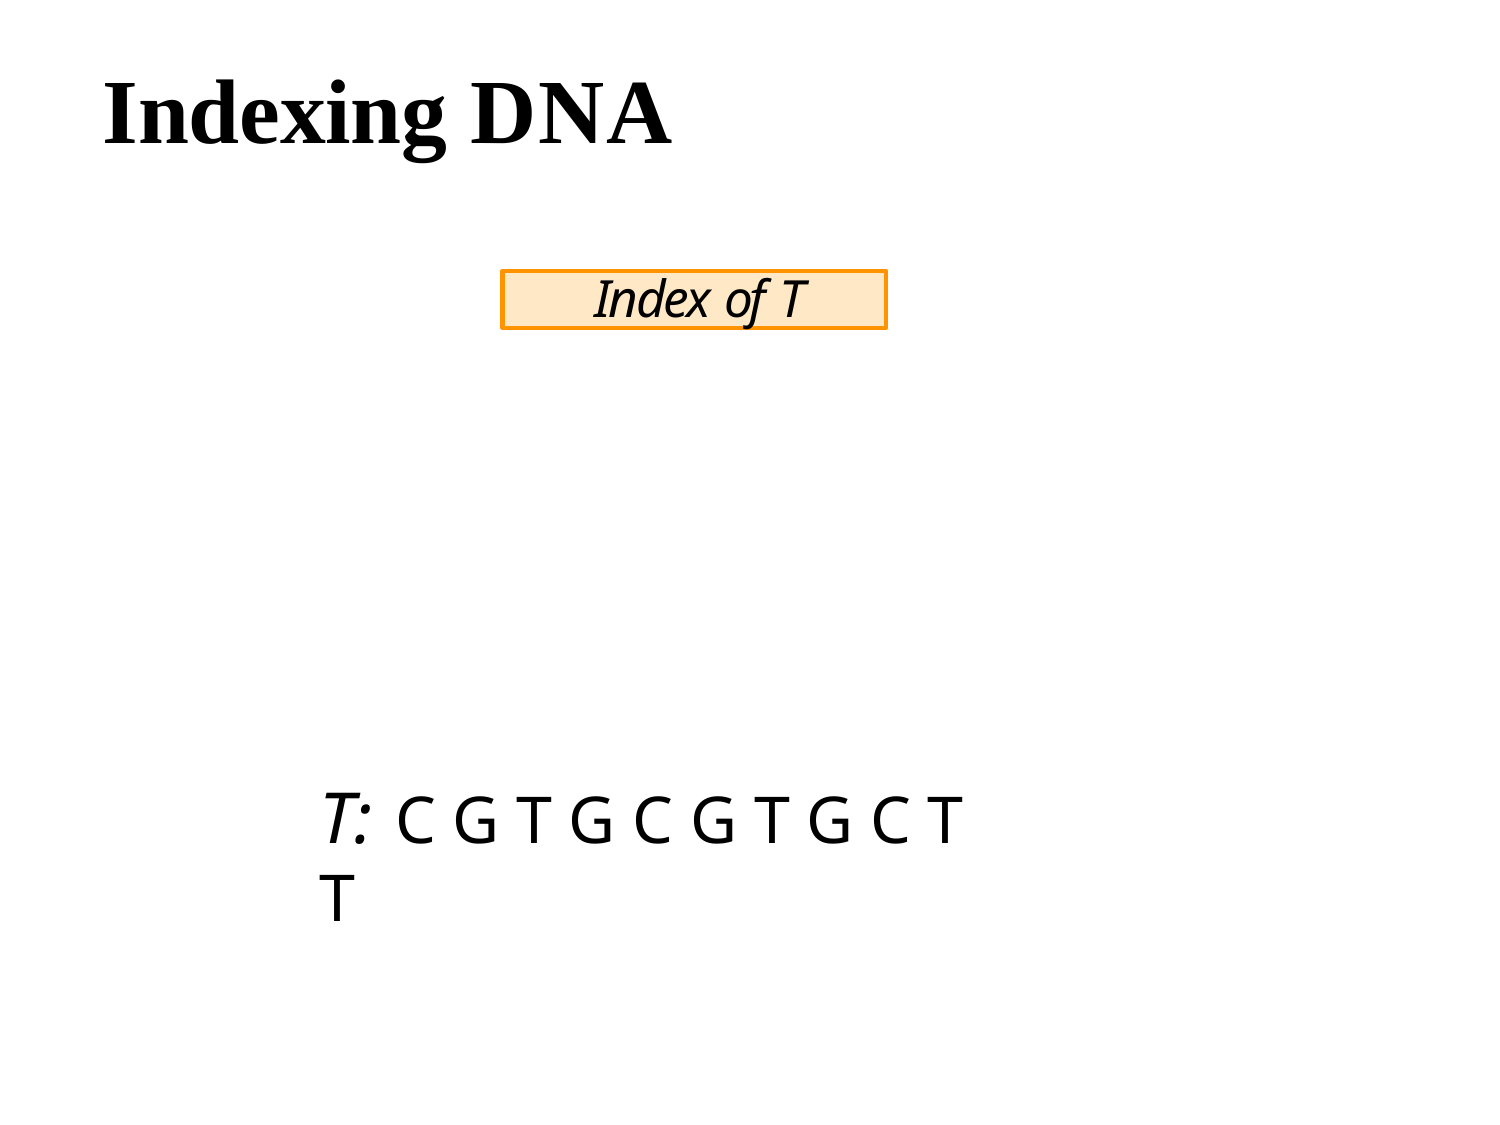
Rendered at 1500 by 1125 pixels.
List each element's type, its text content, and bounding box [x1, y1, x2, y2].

text_box T: C G T G C G T G C T T [317, 771, 982, 935]
text_box Index of T [502, 270, 887, 328]
title Indexing DNA [101, 11, 936, 202]
